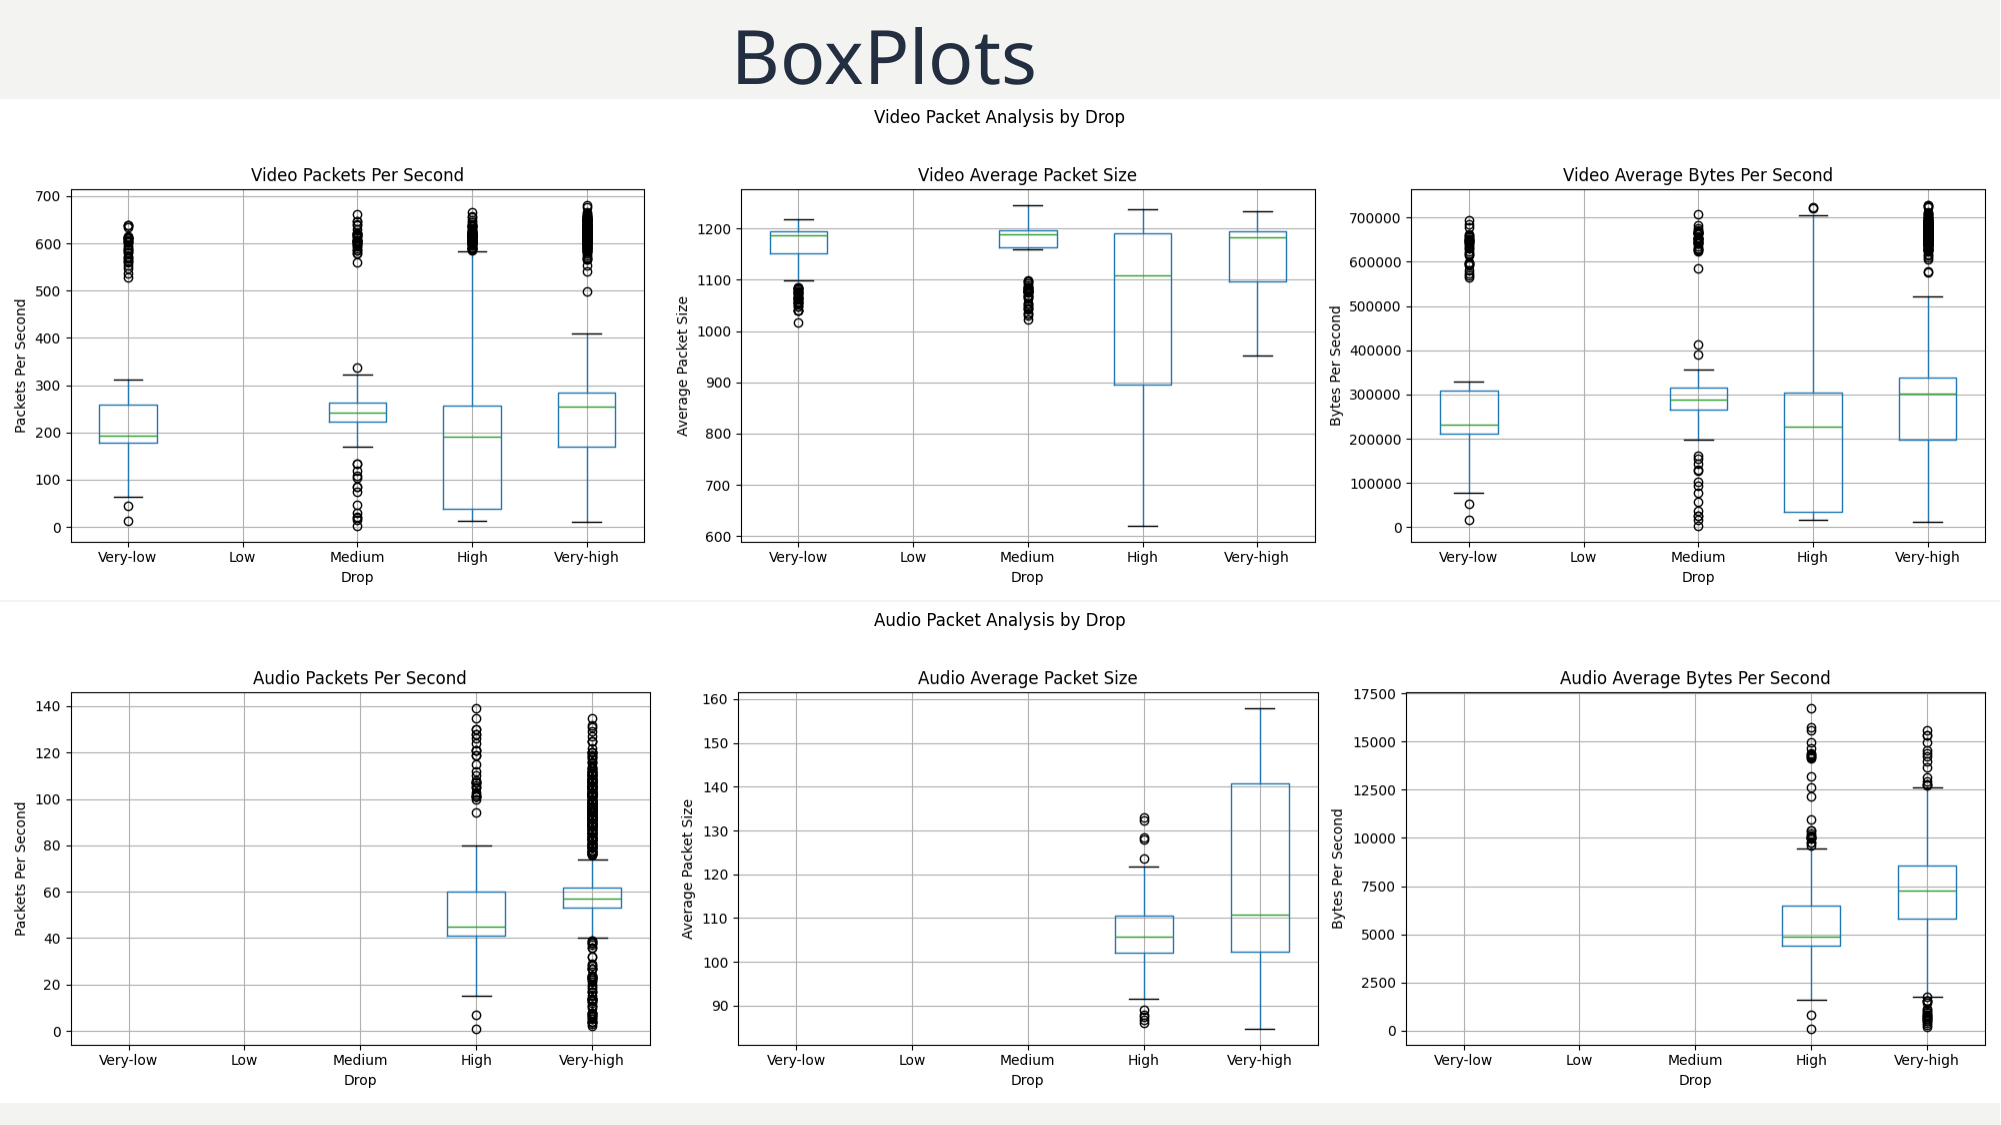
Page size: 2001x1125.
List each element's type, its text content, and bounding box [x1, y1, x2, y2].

picture [0, 602, 2000, 1104]
title BoxPlots [36, 0, 1751, 98]
picture [0, 98, 2000, 601]
